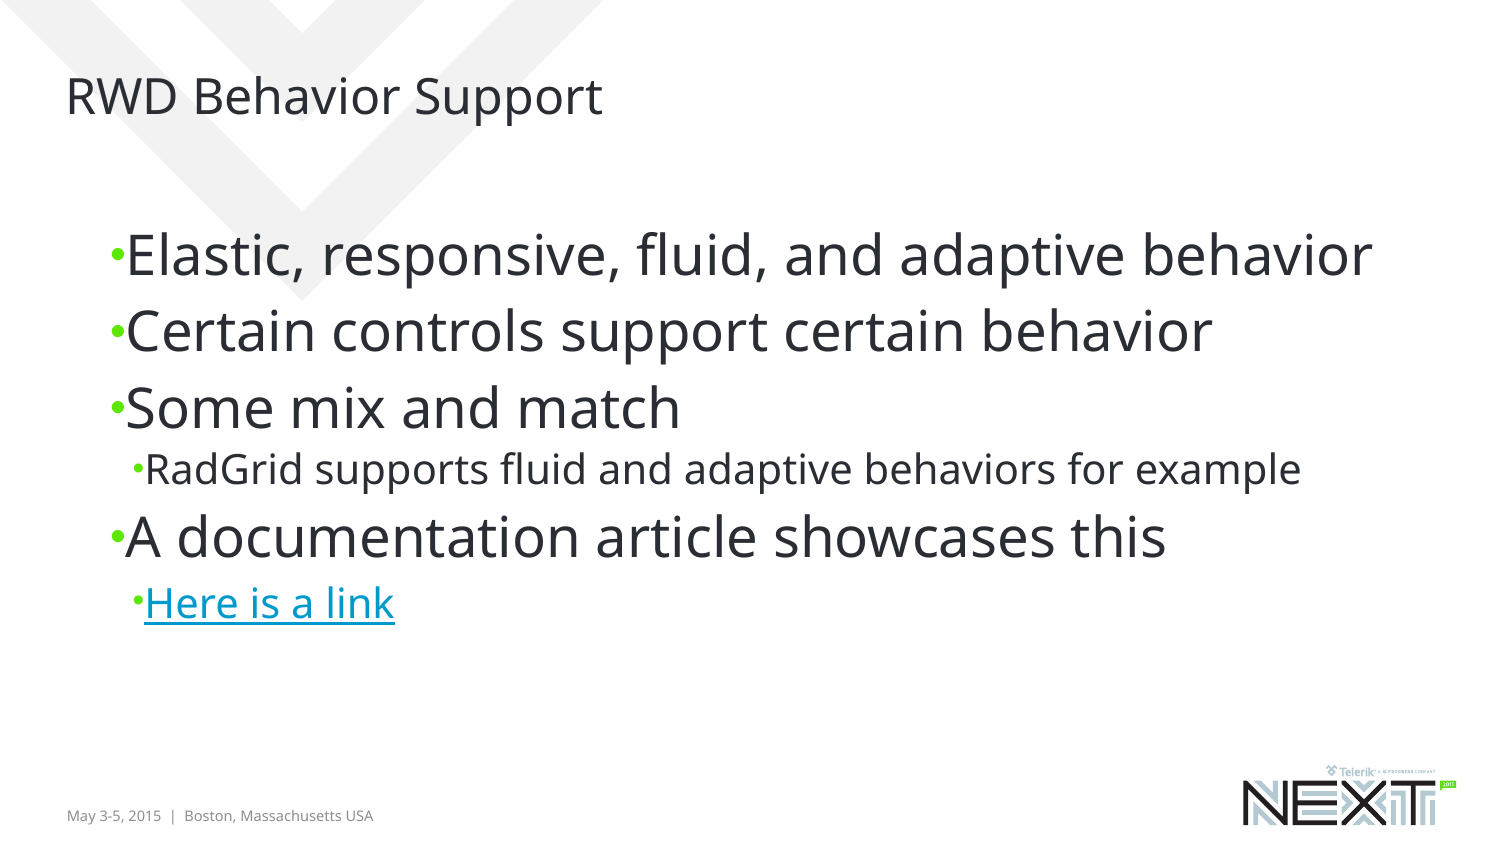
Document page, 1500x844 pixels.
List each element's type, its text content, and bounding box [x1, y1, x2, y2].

list Elastic, responsive, fluid, and adaptive behavior Certain controls support certain behavior Some mix and match RadGrid supports fluid and adaptive behaviors for example A documentation article showcases this Here is a link [53, 221, 1449, 658]
title RWD Behavior Support [53, 64, 1449, 132]
